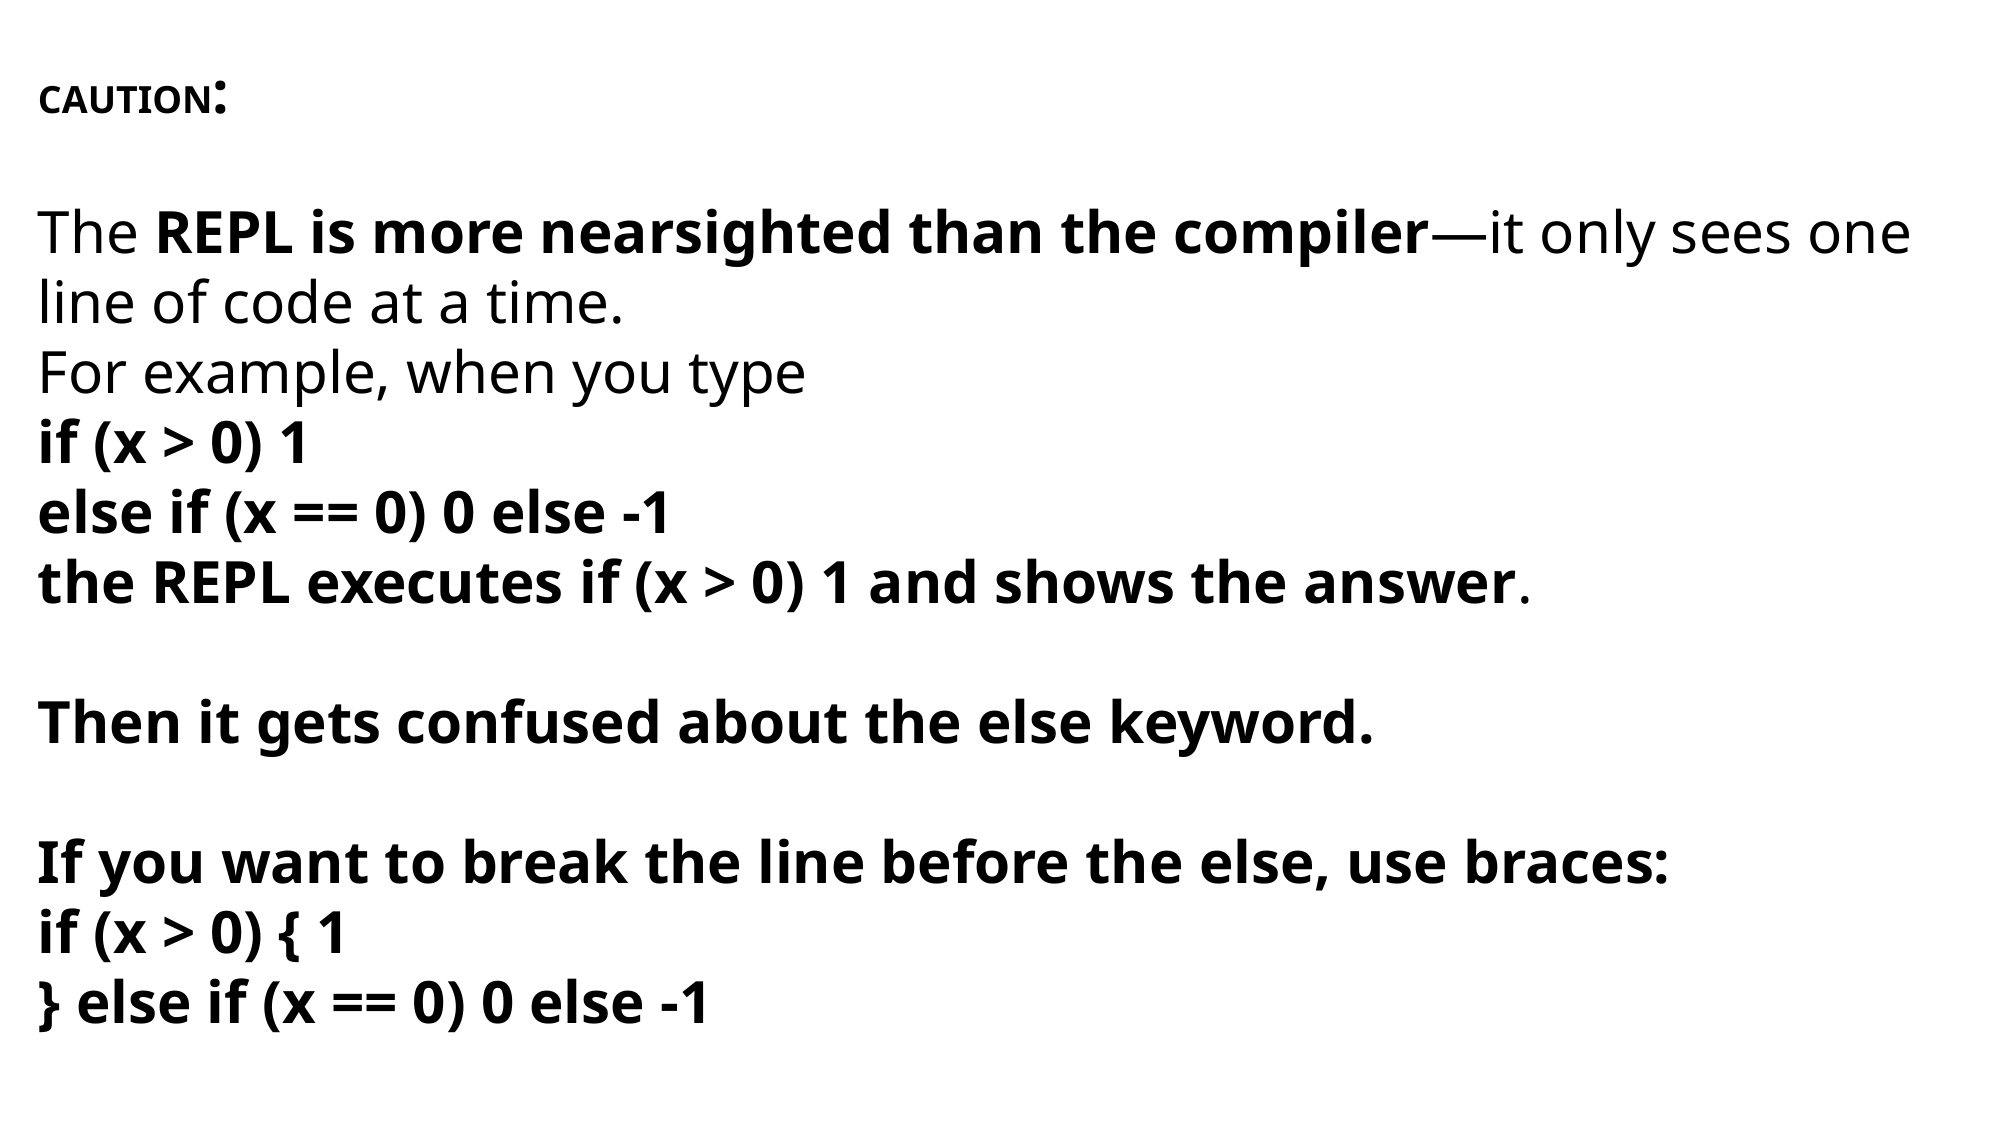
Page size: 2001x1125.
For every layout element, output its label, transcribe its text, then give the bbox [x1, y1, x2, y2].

text_box CAUTION: The REPL is more nearsighted than the compiler—it only sees one line of code at a time. For example, when you type if (x > 0) 1 else if (x == 0) 0 else -1 the REPL executes if (x > 0) 1 and shows the answer. Then it gets confused about the else keyword. If you want to break the line before the else, use braces: if (x > 0) { 1 } else if (x == 0) 0 else -1 [22, 47, 1950, 1043]
